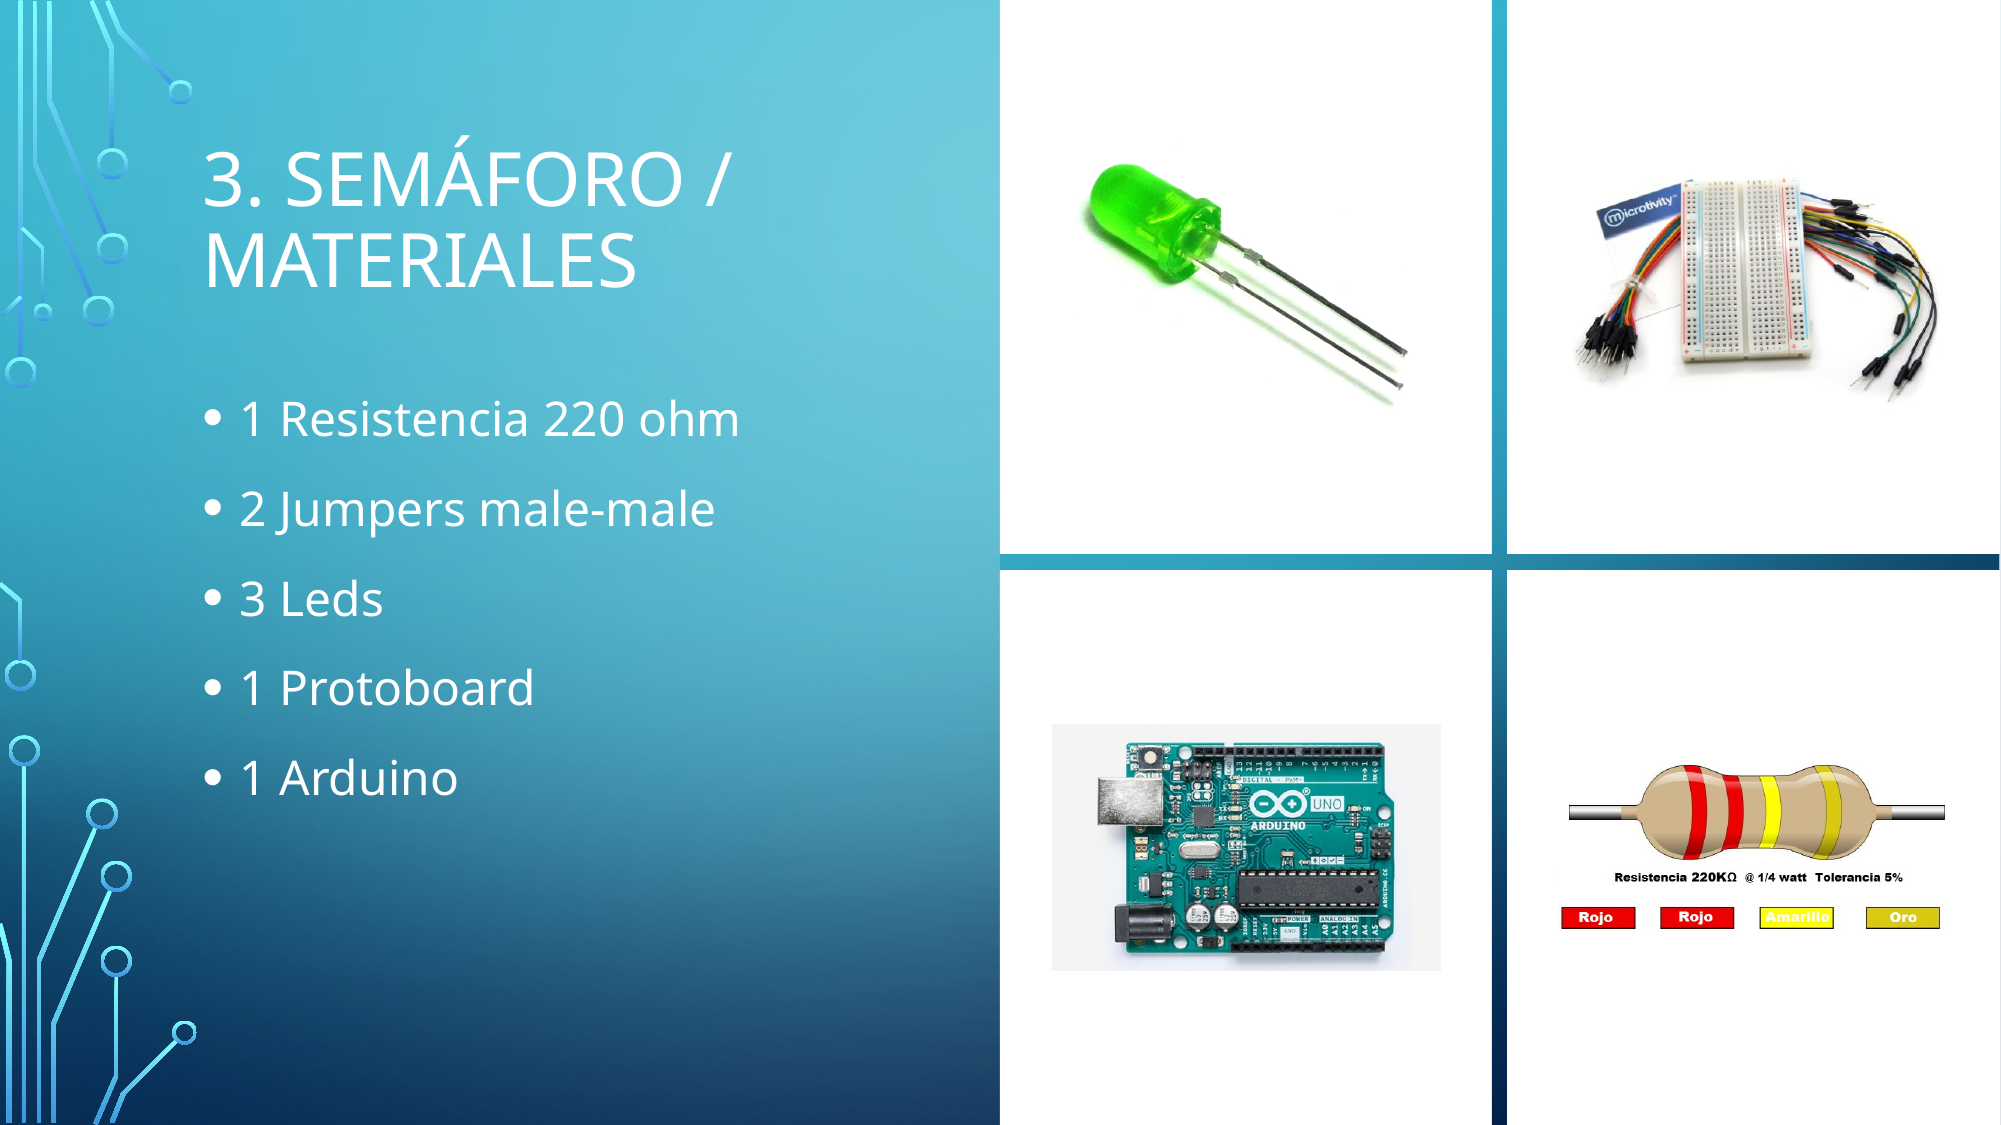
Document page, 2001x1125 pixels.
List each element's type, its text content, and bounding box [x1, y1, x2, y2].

list 1 Resistencia 220 ohm 2 Jumpers male-male 3 Leds 1 Protoboard 1 Arduino [187, 369, 956, 950]
text_box [999, 571, 1491, 1125]
text_box [998, 554, 1491, 571]
text_box [1508, 571, 2000, 1125]
text_box [1491, 0, 1508, 1125]
text_box [1508, 554, 2000, 571]
text_box [999, 0, 1491, 554]
title 3. Semáforo / Materiales [187, 101, 956, 344]
text_box [1508, 0, 2000, 554]
picture [1558, 142, 1947, 413]
picture [1558, 763, 1947, 932]
picture [1052, 724, 1441, 971]
picture [1052, 83, 1441, 472]
